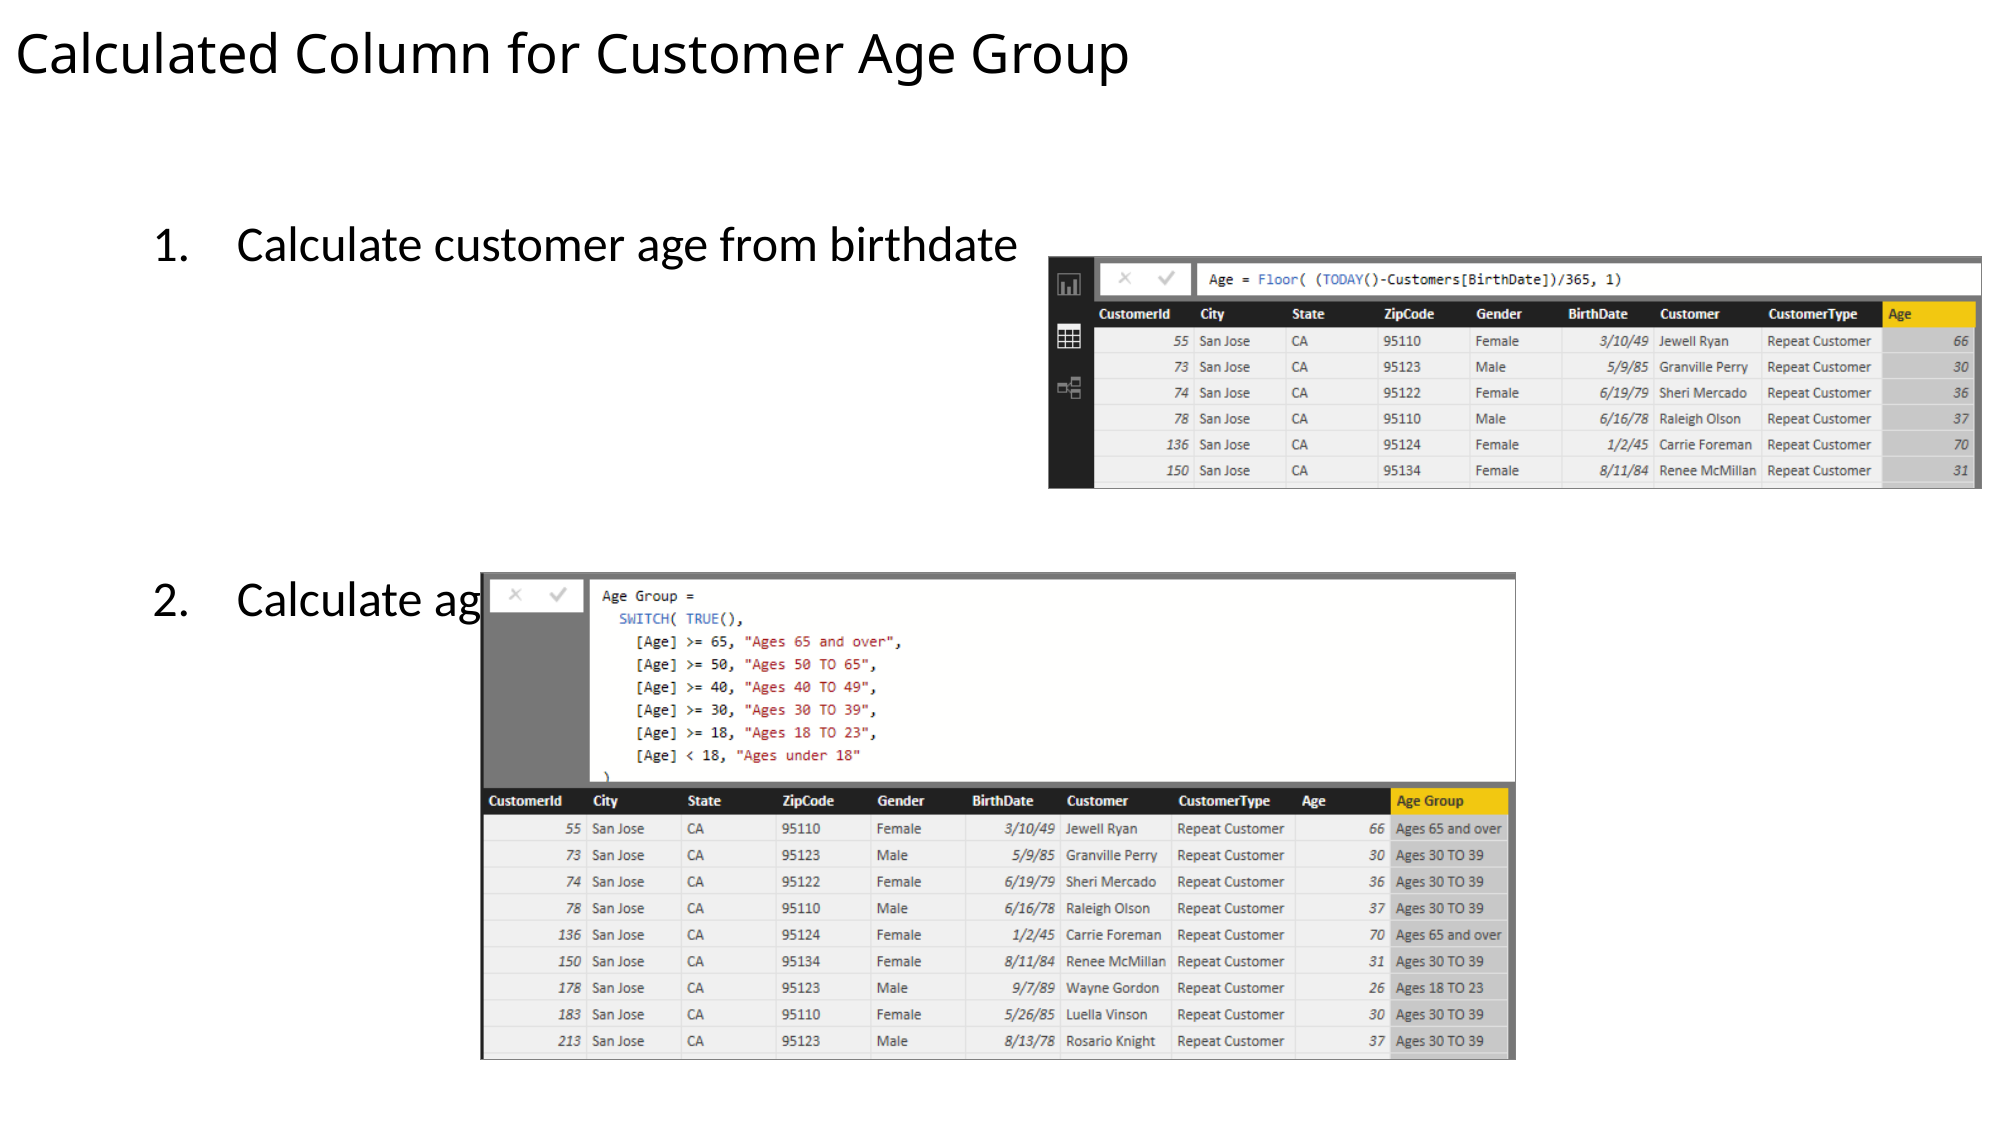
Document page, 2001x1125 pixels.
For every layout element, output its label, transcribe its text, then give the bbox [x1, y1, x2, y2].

title Calculated Column for Customer Age Group [0, 0, 1725, 112]
picture [480, 572, 1516, 1060]
picture [1048, 256, 1982, 489]
list Calculate customer age from birthdate Calculate age groups using calculated column [137, 210, 1863, 1014]
